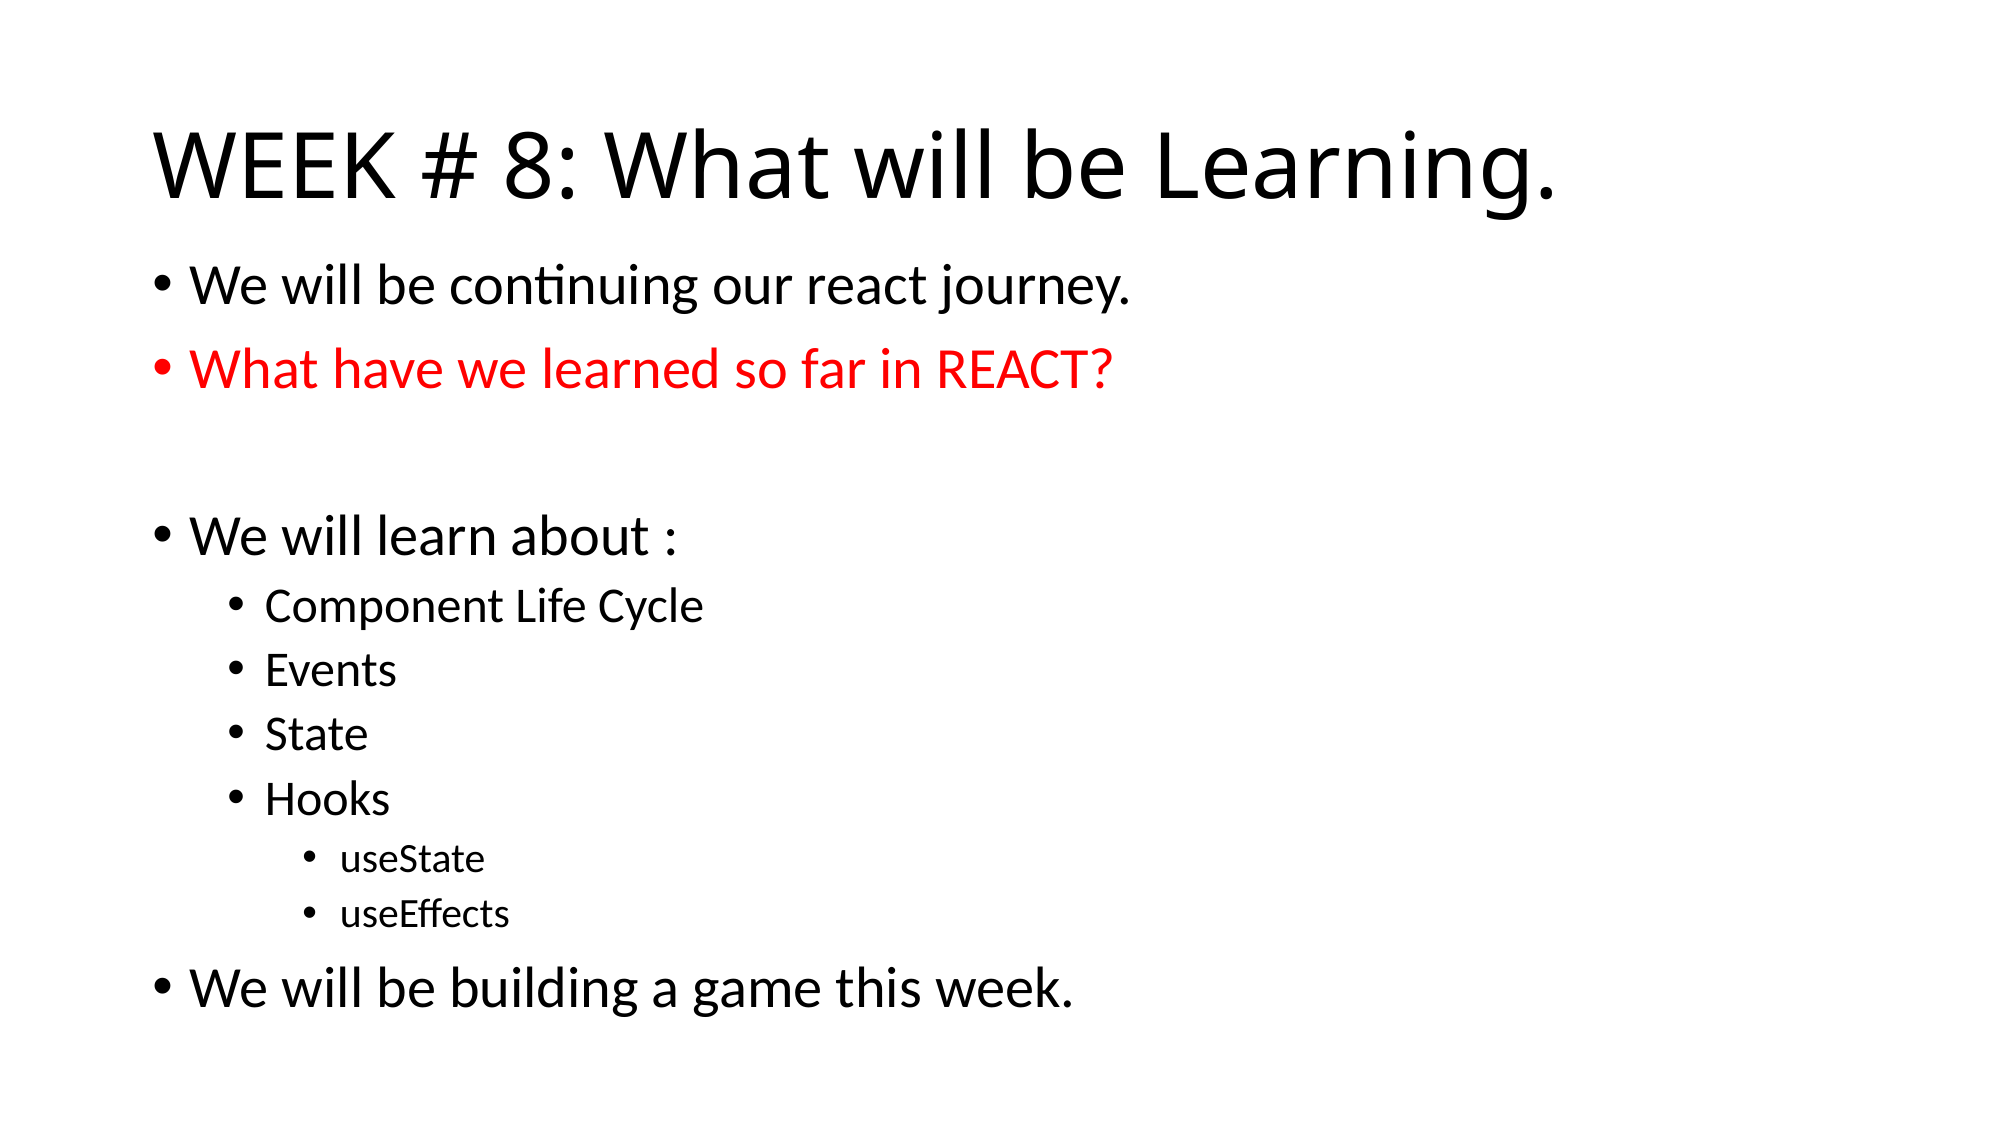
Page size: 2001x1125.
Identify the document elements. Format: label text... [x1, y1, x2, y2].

title WEEK # 8: What will be Learning. [137, 59, 1863, 246]
list We will be continuing our react journey. What have we learned so far in REACT? We will learn about : Component Life Cycle Events State Hooks useState useEffects We will be building a game this week. [137, 246, 1863, 1087]
